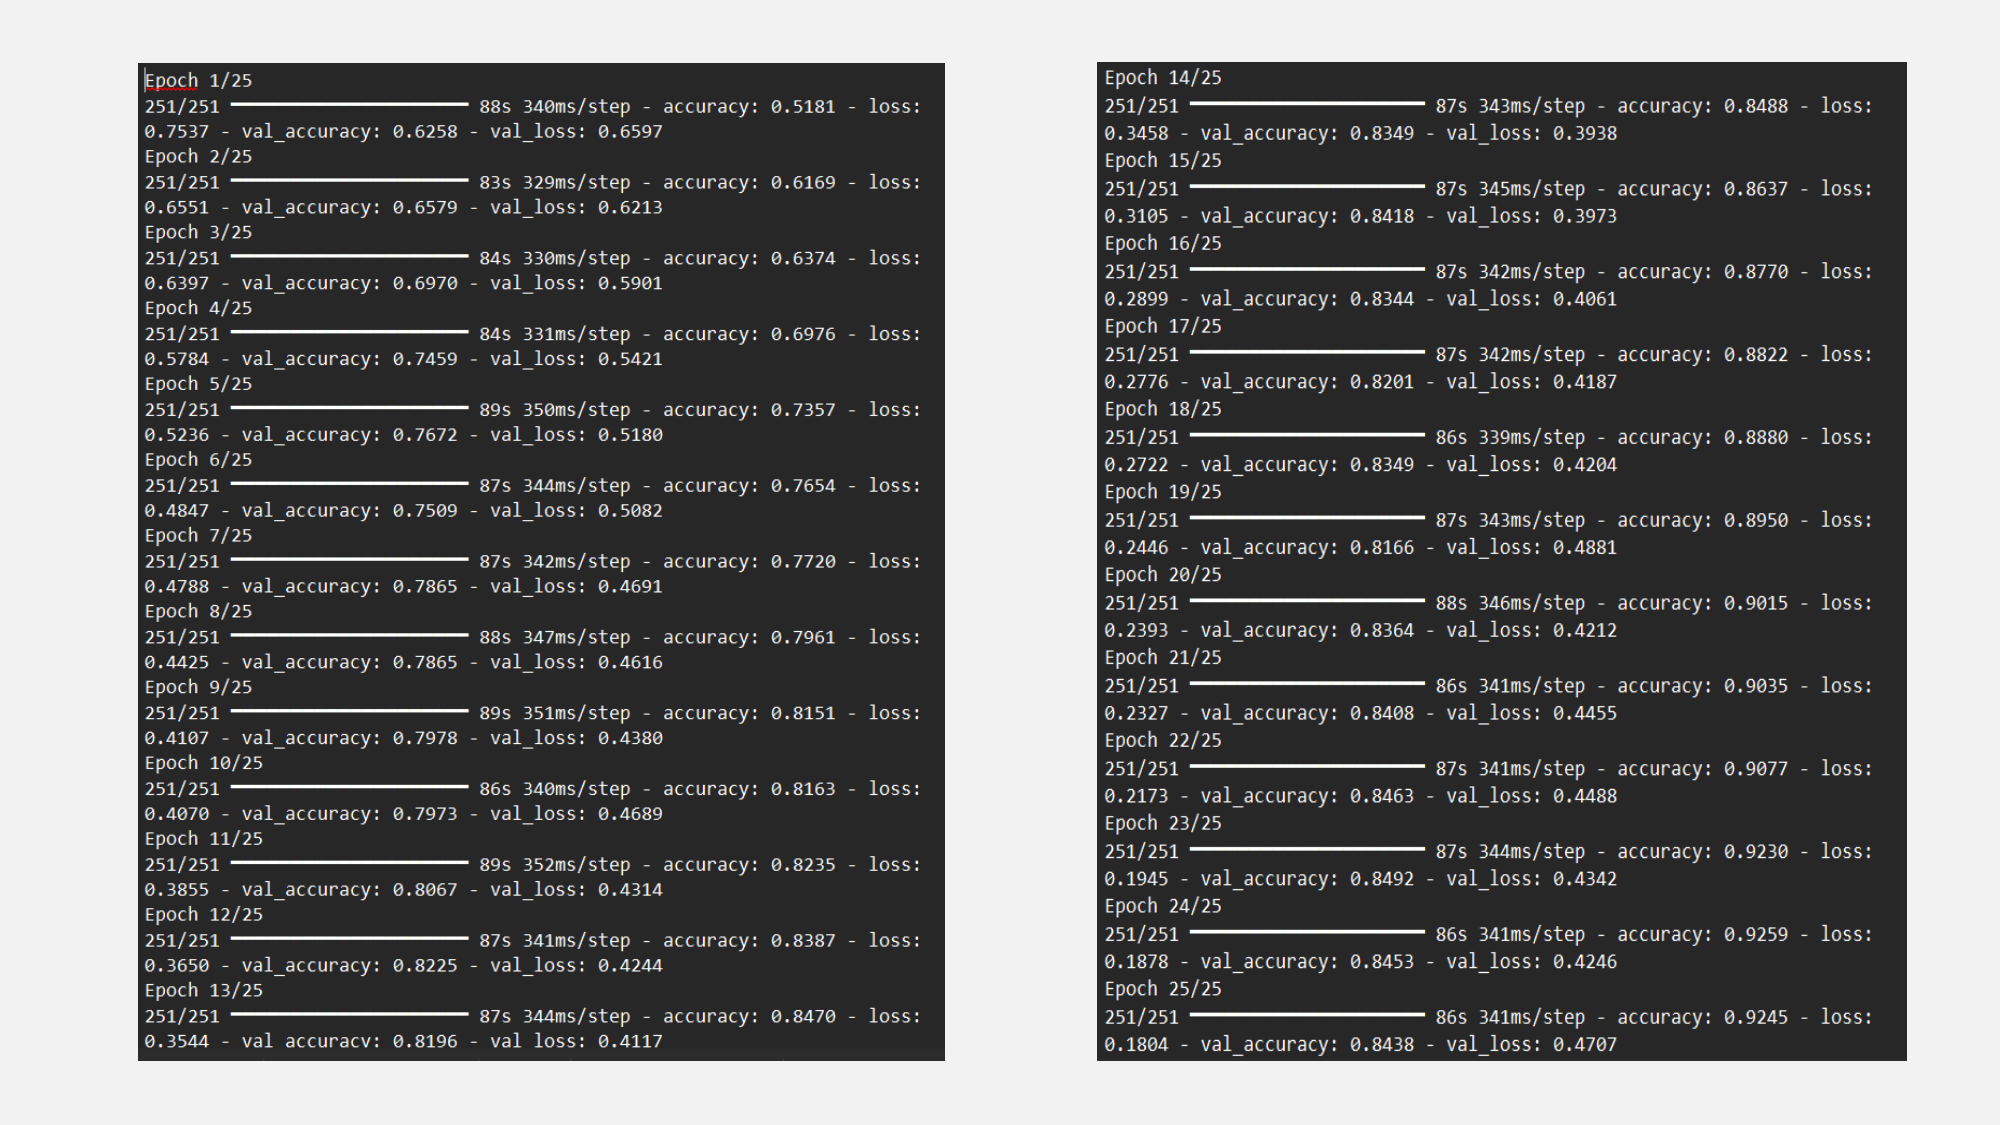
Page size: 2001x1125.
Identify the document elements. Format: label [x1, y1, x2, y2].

list [138, 63, 945, 1062]
picture [1097, 62, 1907, 1061]
